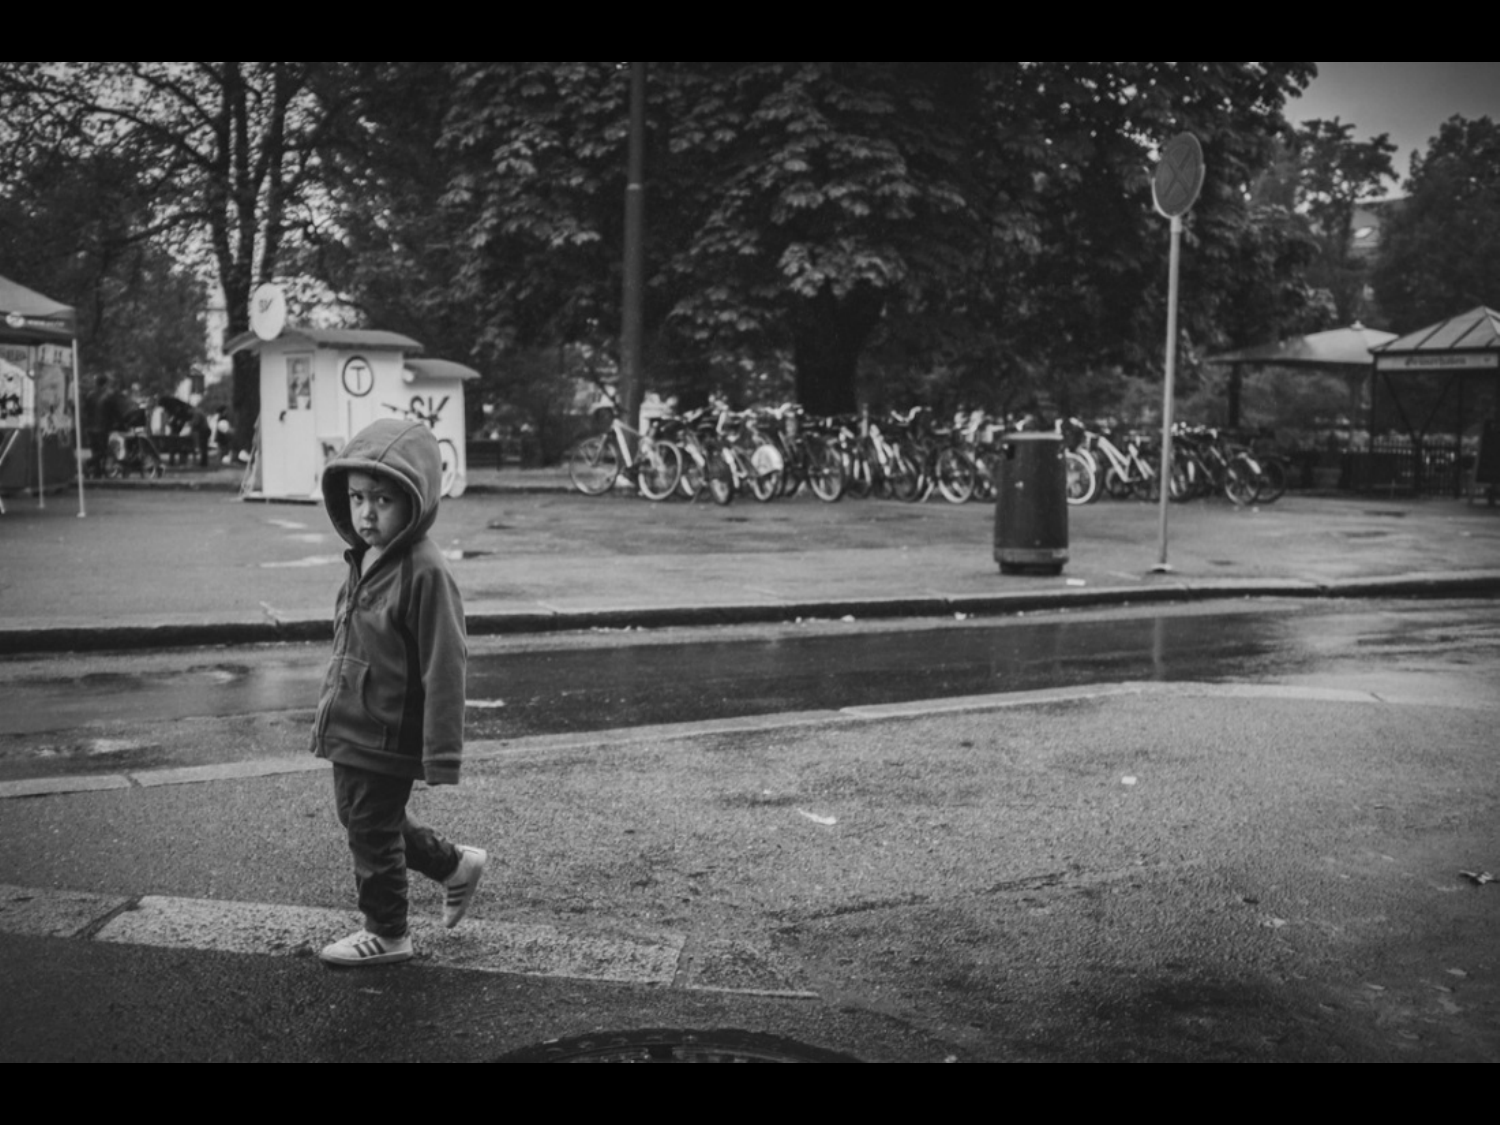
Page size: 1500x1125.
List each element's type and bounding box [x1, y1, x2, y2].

picture [0, 62, 1500, 1063]
